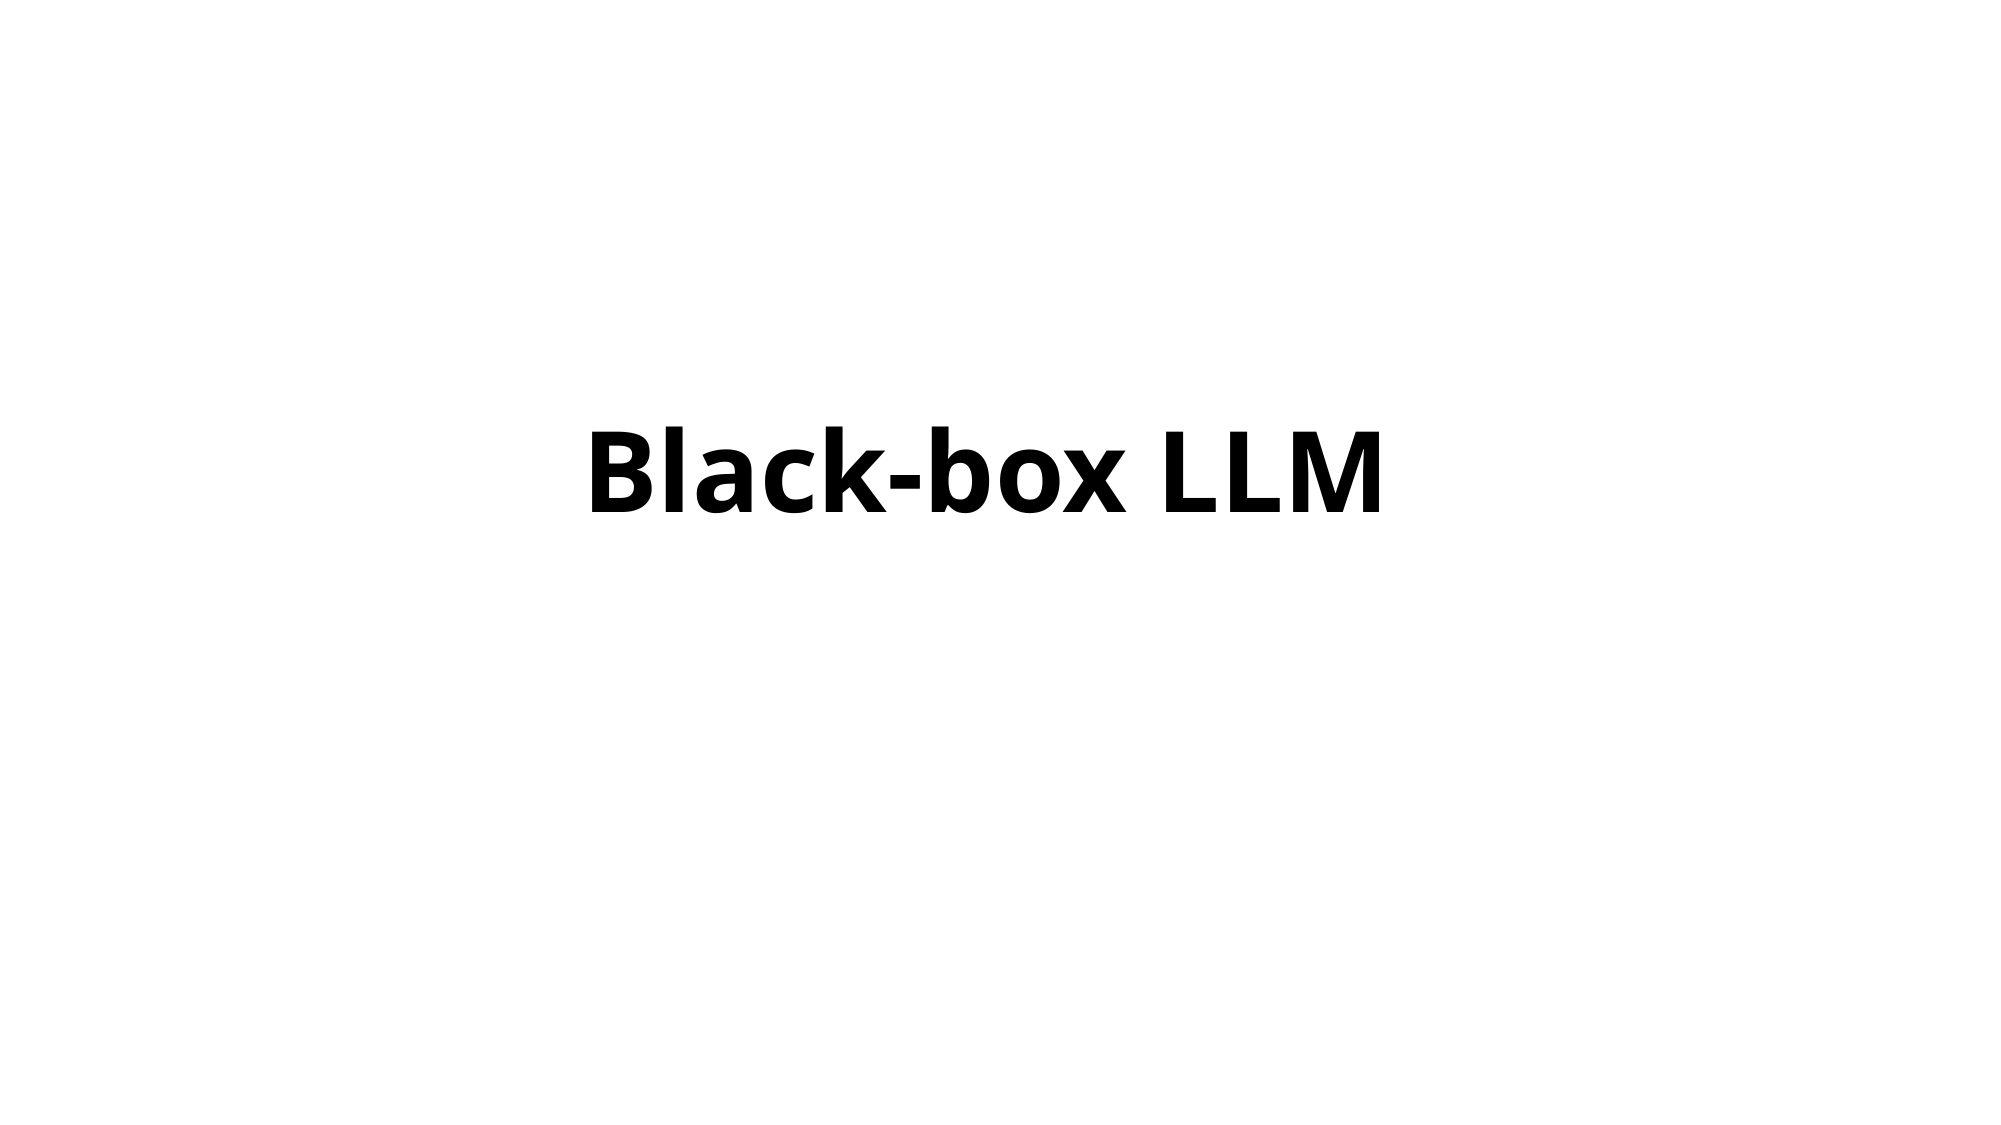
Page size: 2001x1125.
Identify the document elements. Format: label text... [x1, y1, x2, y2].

text_box Black-box LLM [355, 392, 1617, 543]
